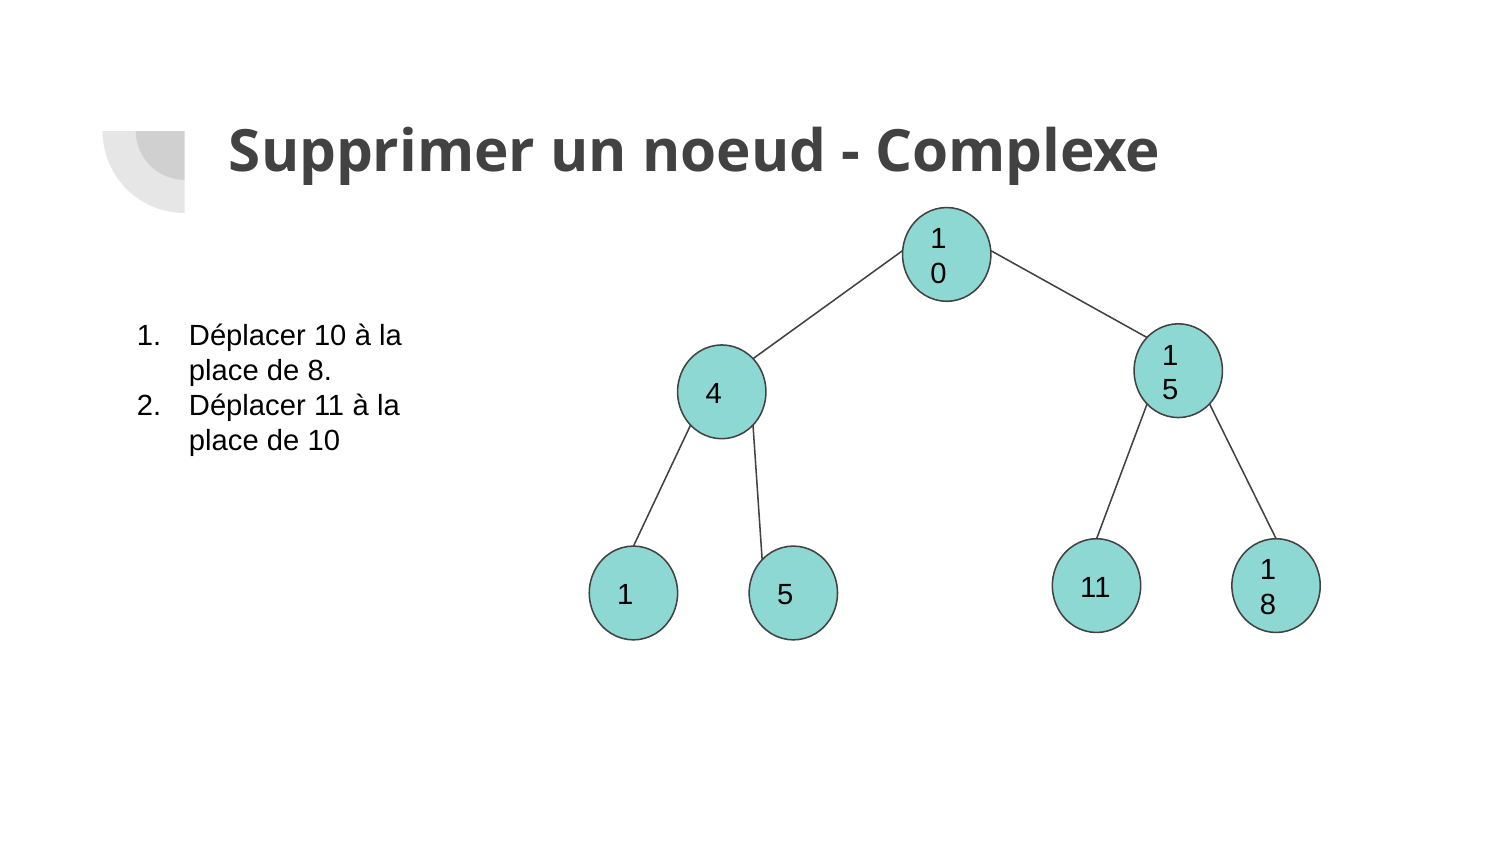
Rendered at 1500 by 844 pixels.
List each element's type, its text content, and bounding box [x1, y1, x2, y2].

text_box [1209, 403, 1277, 539]
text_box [1096, 403, 1148, 539]
text_box 18 [1231, 539, 1321, 633]
text_box Déplacer 10 à la place de 8. Déplacer 11 à la place de 10 [98, 301, 463, 765]
text_box 1 [589, 546, 678, 640]
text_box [752, 424, 763, 561]
title Supprimer un noeud - Complexe [213, 98, 1424, 263]
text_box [990, 250, 1148, 338]
text_box 15 [1134, 323, 1223, 418]
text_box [752, 250, 903, 359]
text_box 11 [1052, 539, 1141, 633]
text_box 4 [677, 344, 766, 439]
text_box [633, 424, 691, 547]
text_box 10 [902, 207, 991, 302]
text_box 5 [749, 546, 838, 640]
